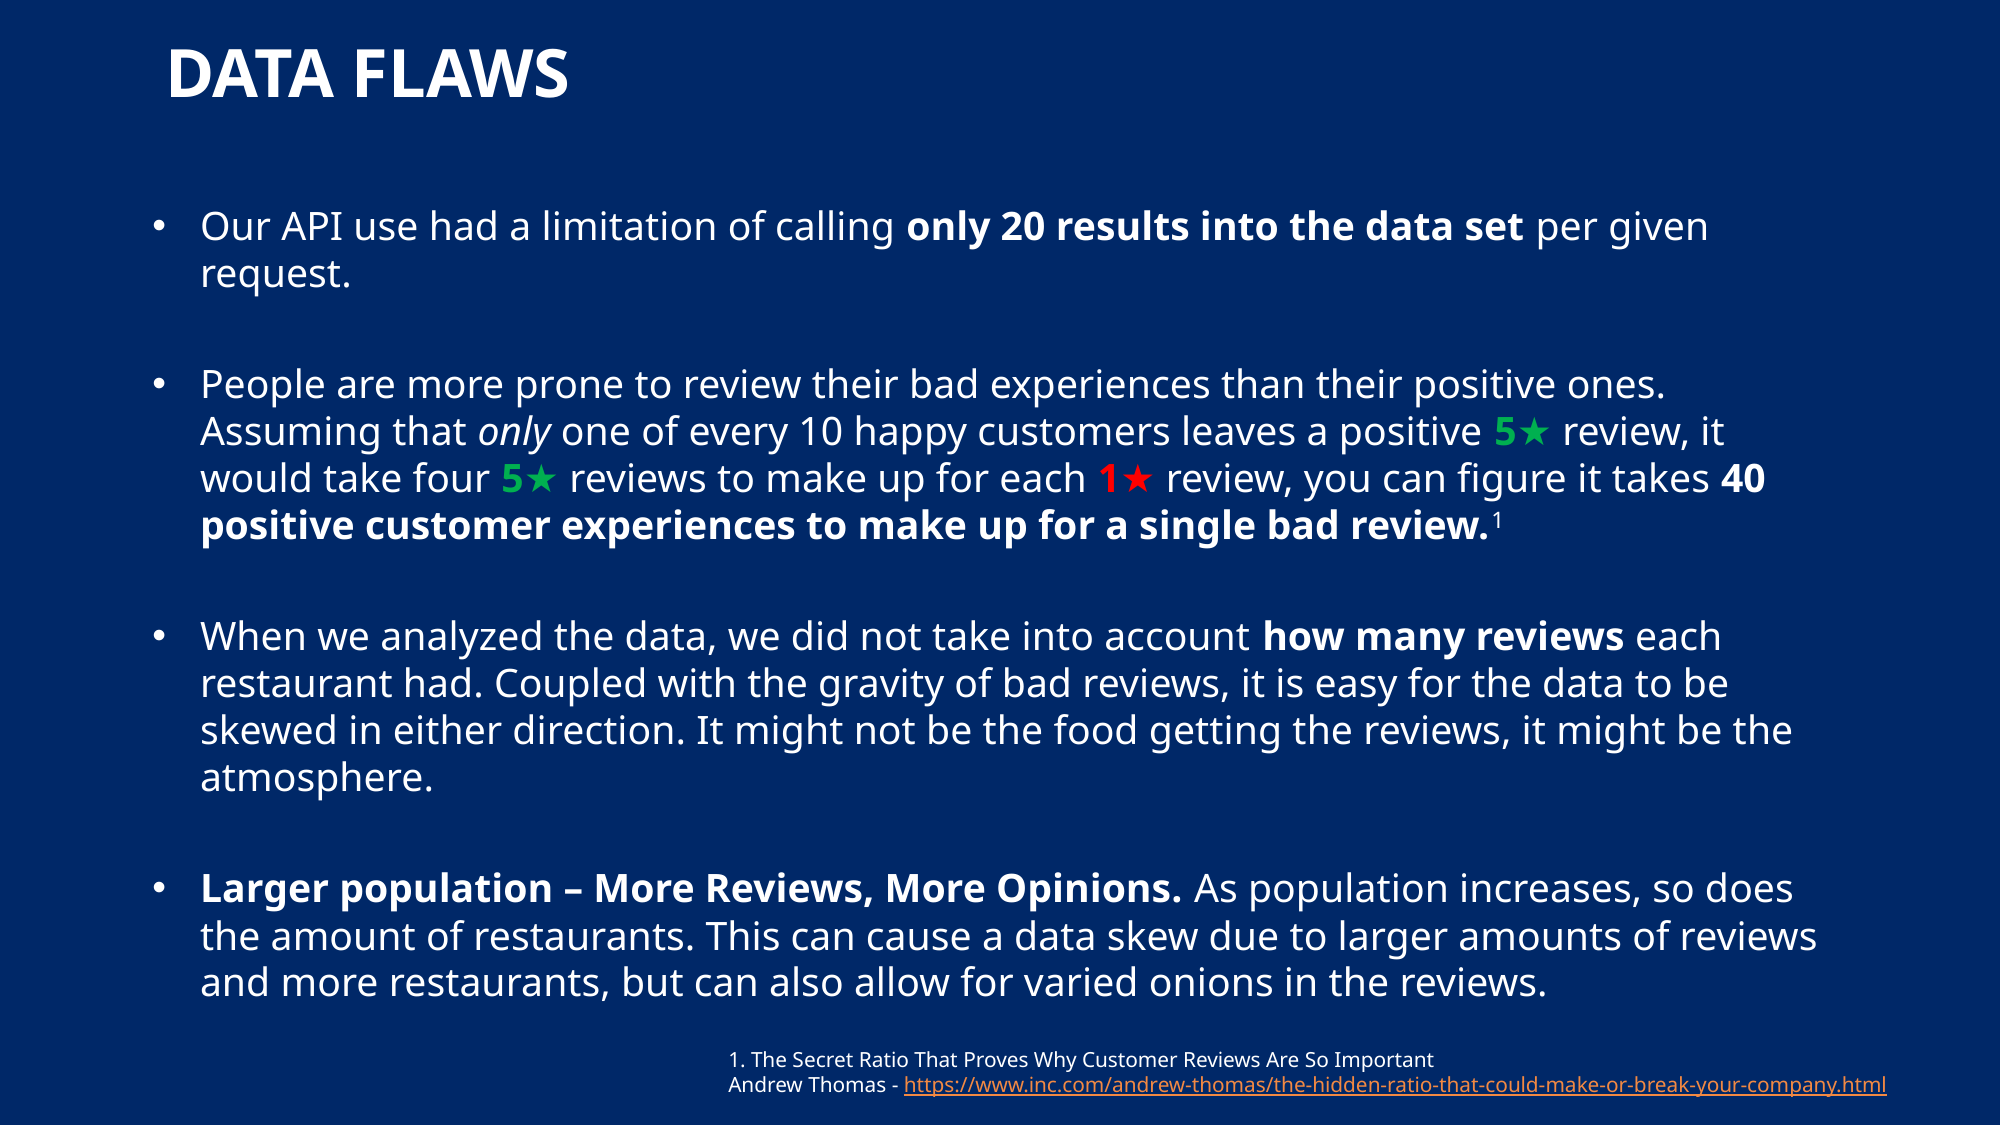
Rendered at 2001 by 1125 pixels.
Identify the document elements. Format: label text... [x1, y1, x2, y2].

list Our API use had a limitation of calling only 20 results into the data set per given request. People are more prone to review their bad experiences than their positive ones. Assuming that only one of every 10 happy customers leaves a positive 5★ review, it would take four 5★ reviews to make up for each 1★ review, you can figure it takes 40 positive customer experiences to make up for a single bad review.1 When we analyzed the data, we did not take into account how many reviews each restaurant had. Coupled with the gravity of bad reviews, it is easy for the data to be skewed in either direction. It might not be the food getting the reviews, it might be the atmosphere. Larger population – More Reviews, More Opinions. As population increases, so does the amount of restaurants. This can cause a data skew due to larger amounts of reviews and more restaurants, but can also allow for varied onions in the reviews. [137, 193, 1863, 1014]
title Data Flaws [0, 0, 1725, 141]
text_box 1. The Secret Ratio That Proves Why Customer Reviews Are So Important Andrew Thomas - https://www.inc.com/andrew-thomas/the-hidden-ratio-that-could-make-or-break-your-company.html [713, 1039, 1978, 1107]
